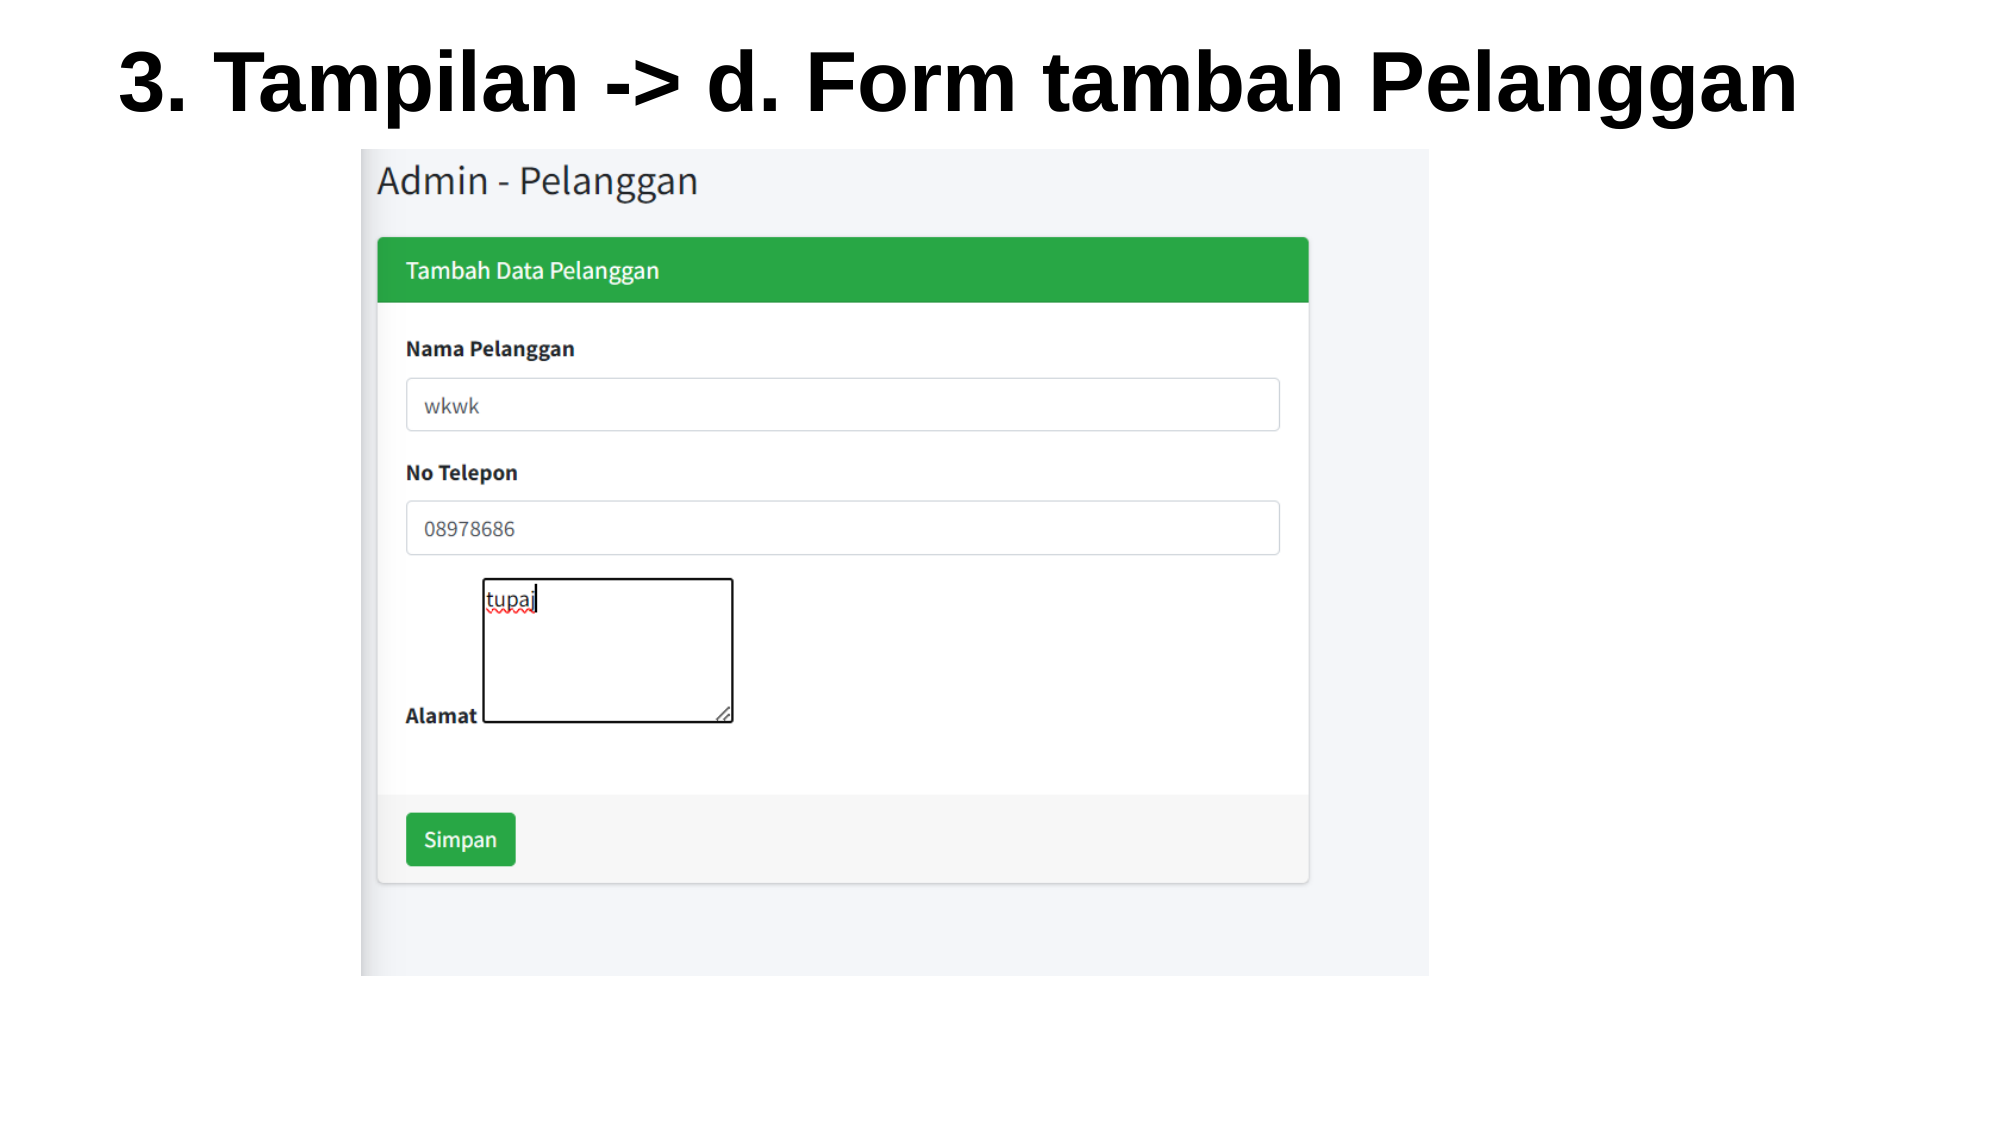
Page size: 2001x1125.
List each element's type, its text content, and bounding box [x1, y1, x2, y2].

picture [361, 149, 1429, 976]
title 3. Tampilan -> d. Form tambah Pelanggan [103, 28, 1829, 139]
